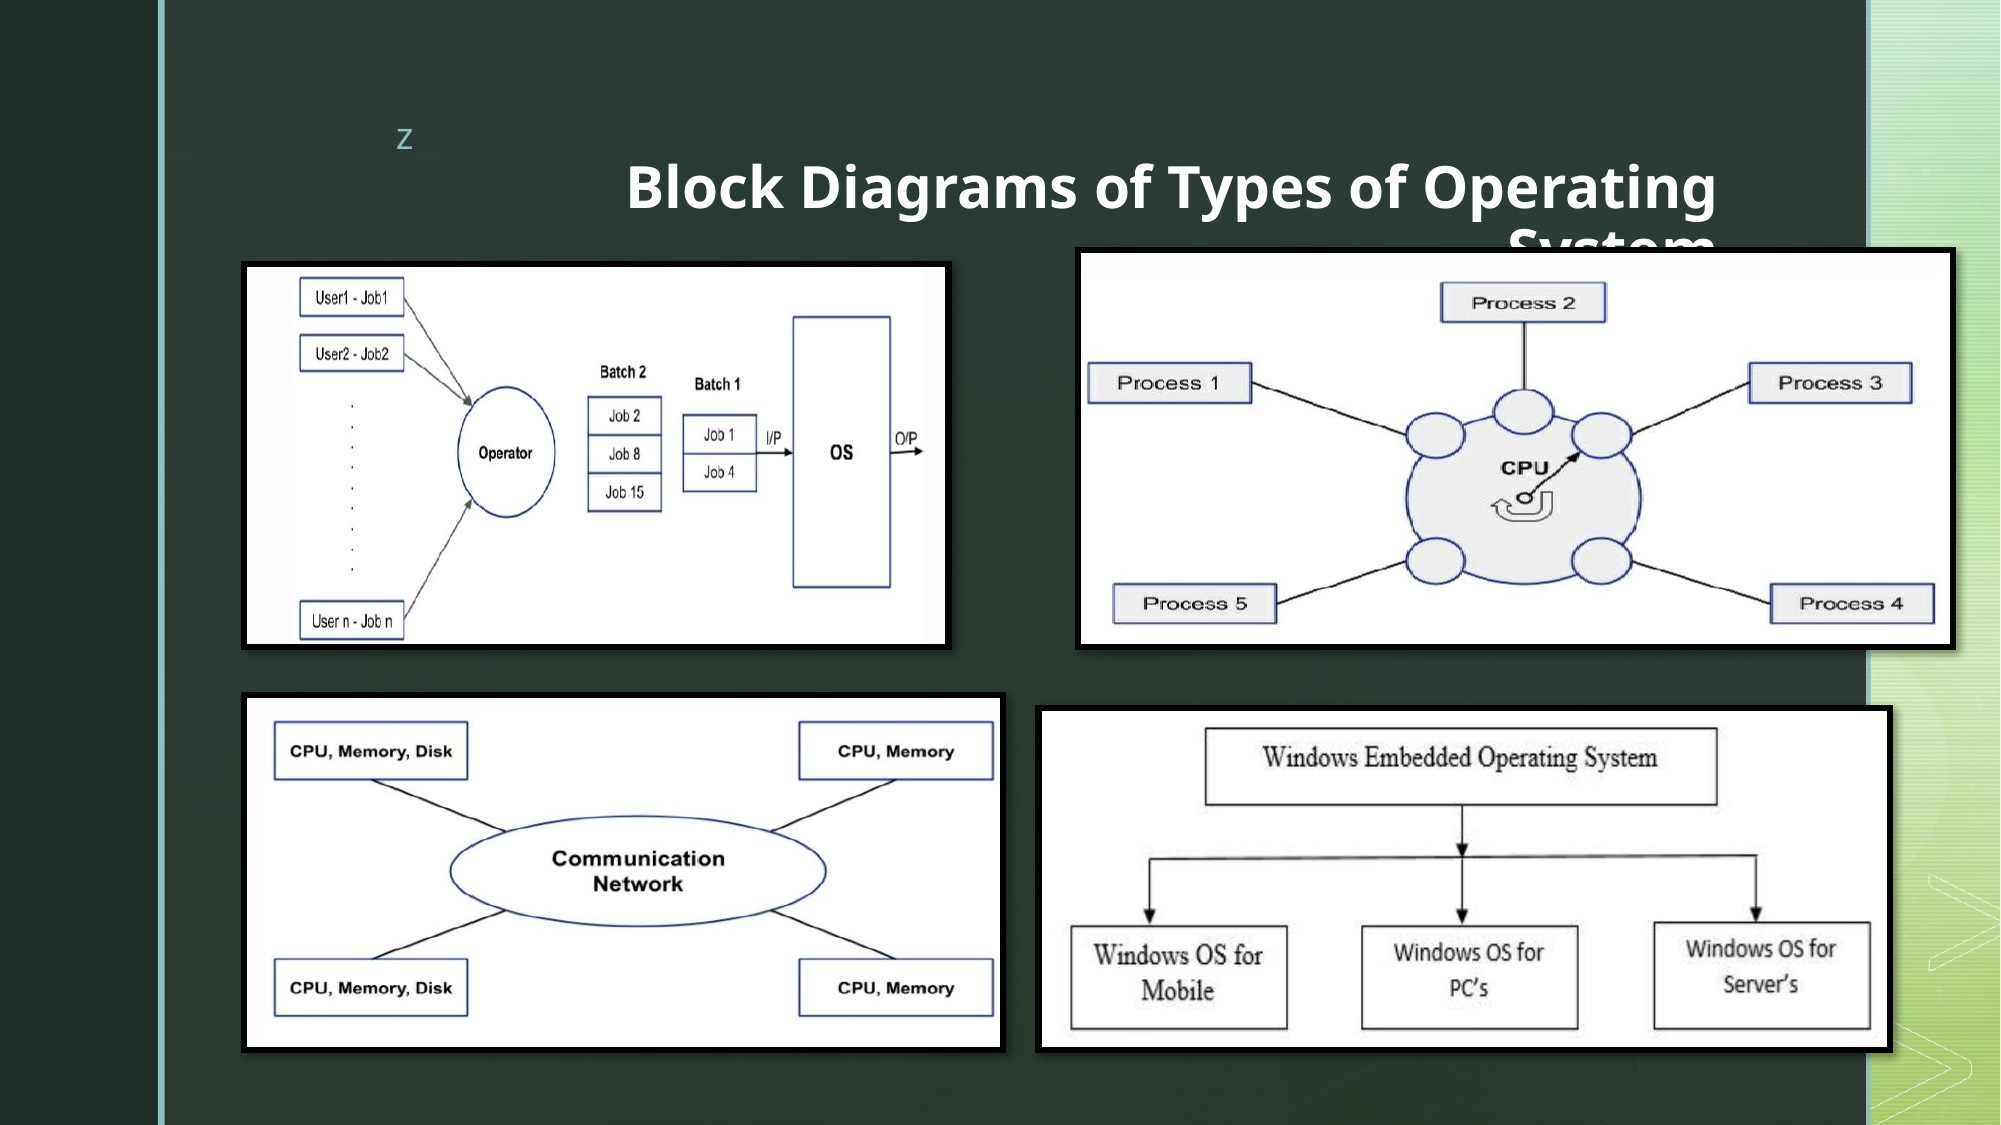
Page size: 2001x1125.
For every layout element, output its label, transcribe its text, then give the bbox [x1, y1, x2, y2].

picture [1041, 710, 1888, 1047]
picture [1871, 0, 2001, 1125]
title Block Diagrams of Types of Operating System [428, 132, 1734, 310]
picture [246, 698, 1001, 1047]
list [246, 266, 946, 644]
picture [1080, 253, 1951, 644]
